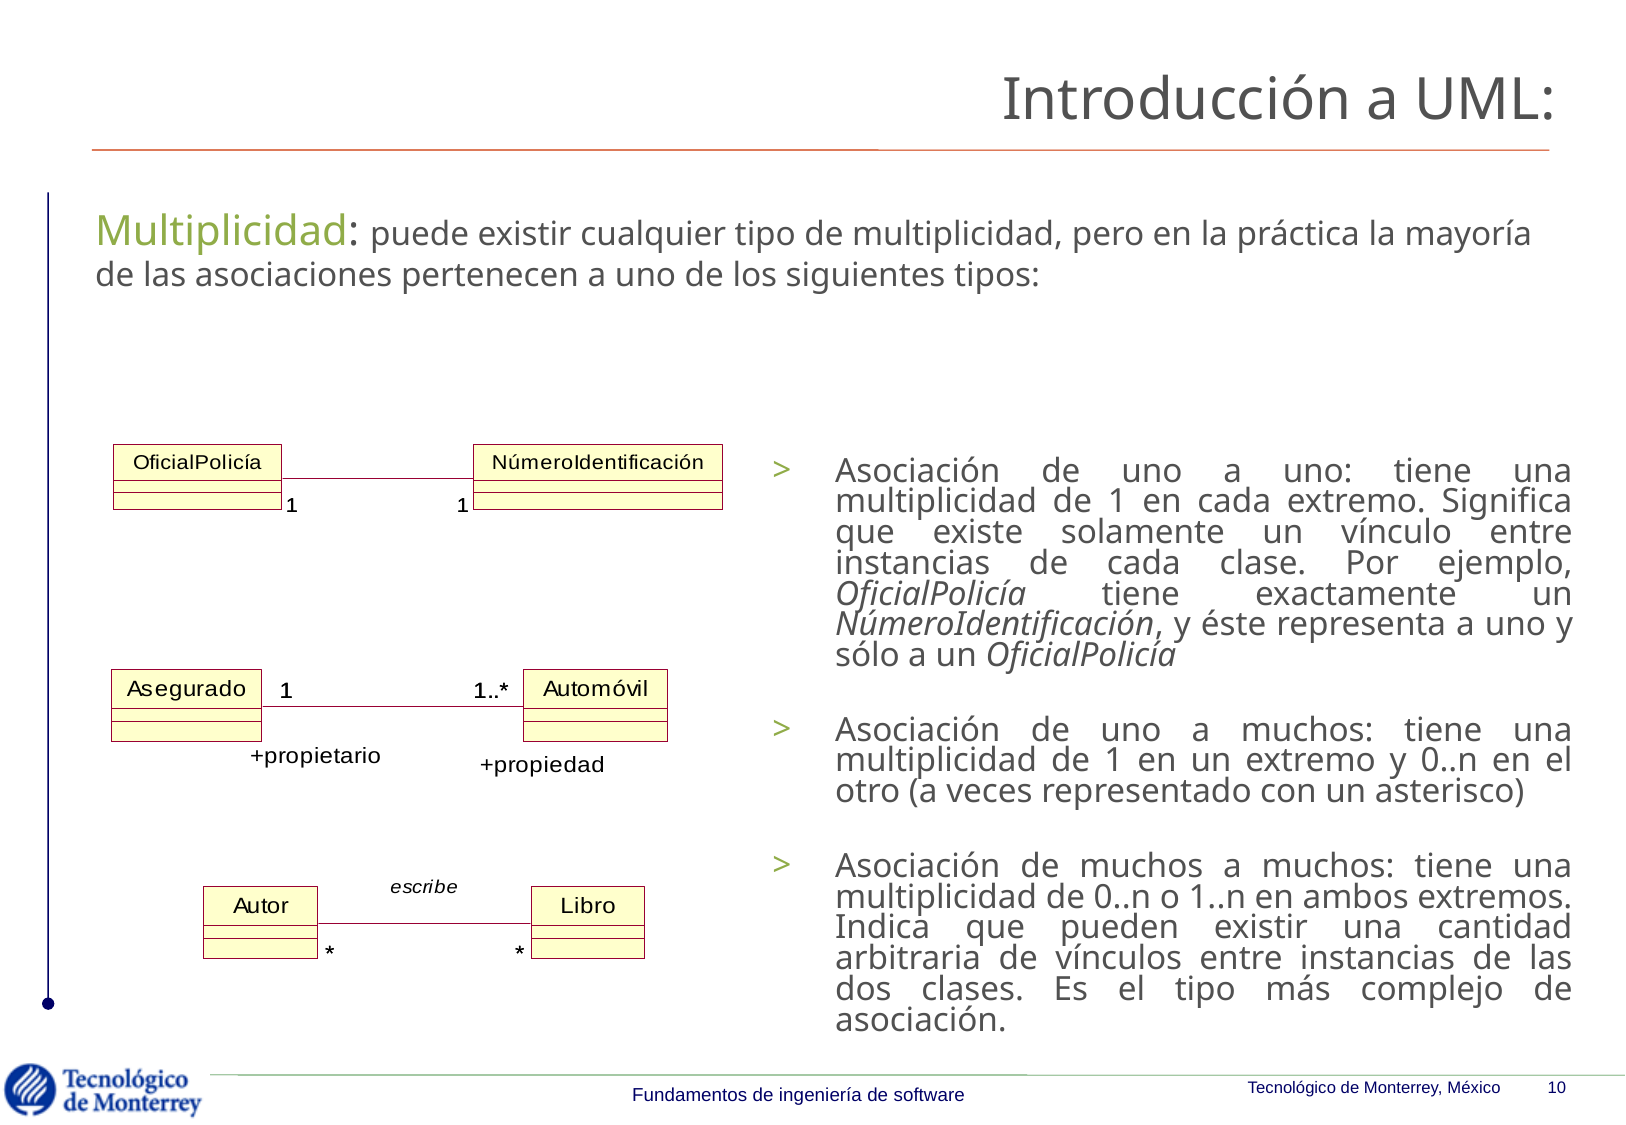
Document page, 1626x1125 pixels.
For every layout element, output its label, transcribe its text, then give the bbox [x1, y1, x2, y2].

text_box Introducción a UML: [189, 24, 1571, 213]
picture [174, 870, 676, 976]
text_box Asociación de uno a uno: tiene una multiplicidad de 1 en cada extremo. Significa que existe solamente un vínculo entre instancias de cada clase. Por ejemplo, OficialPolicía tiene exactamente un NúmeroIdentificación, y éste representa a uno y sólo a un OficialPolicía Asociación de uno a muchos: tiene una multiplicidad de 1 en un extremo y 0..n en el otro (a veces representado con un asterisco) Asociación de muchos a muchos: tiene una multiplicidad de 0..n o 1..n en ambos extremos. Indica que pueden existir una cantidad arbitraria de vínculos entre instancias de las dos clases. Es el tipo más complejo de asociación. [757, 404, 1589, 1024]
picture [79, 440, 758, 526]
picture [79, 663, 701, 788]
picture [0, 1062, 210, 1125]
title Multiplicidad: puede existir cualquier tipo de multiplicidad, pero en la práctica la mayoría de las asociaciones pertenecen a uno de los siguientes tipos: [80, 149, 1552, 341]
